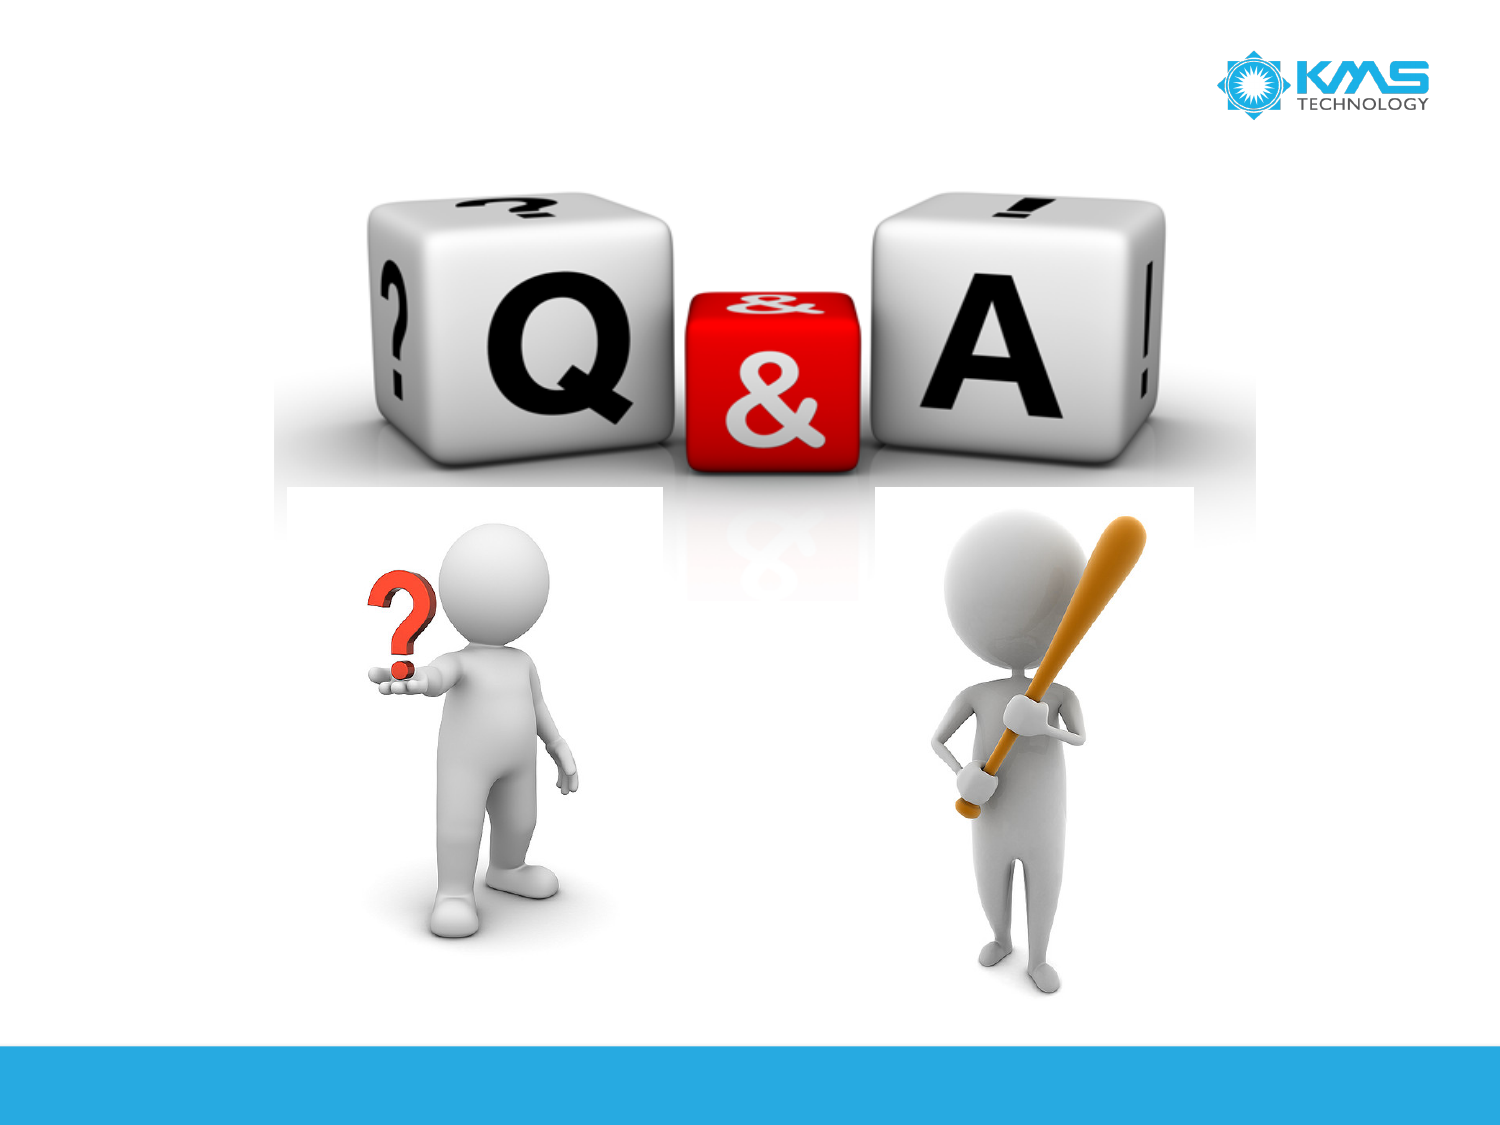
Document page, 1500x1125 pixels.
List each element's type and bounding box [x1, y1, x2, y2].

picture [1208, 45, 1436, 126]
picture [273, 162, 1256, 1006]
